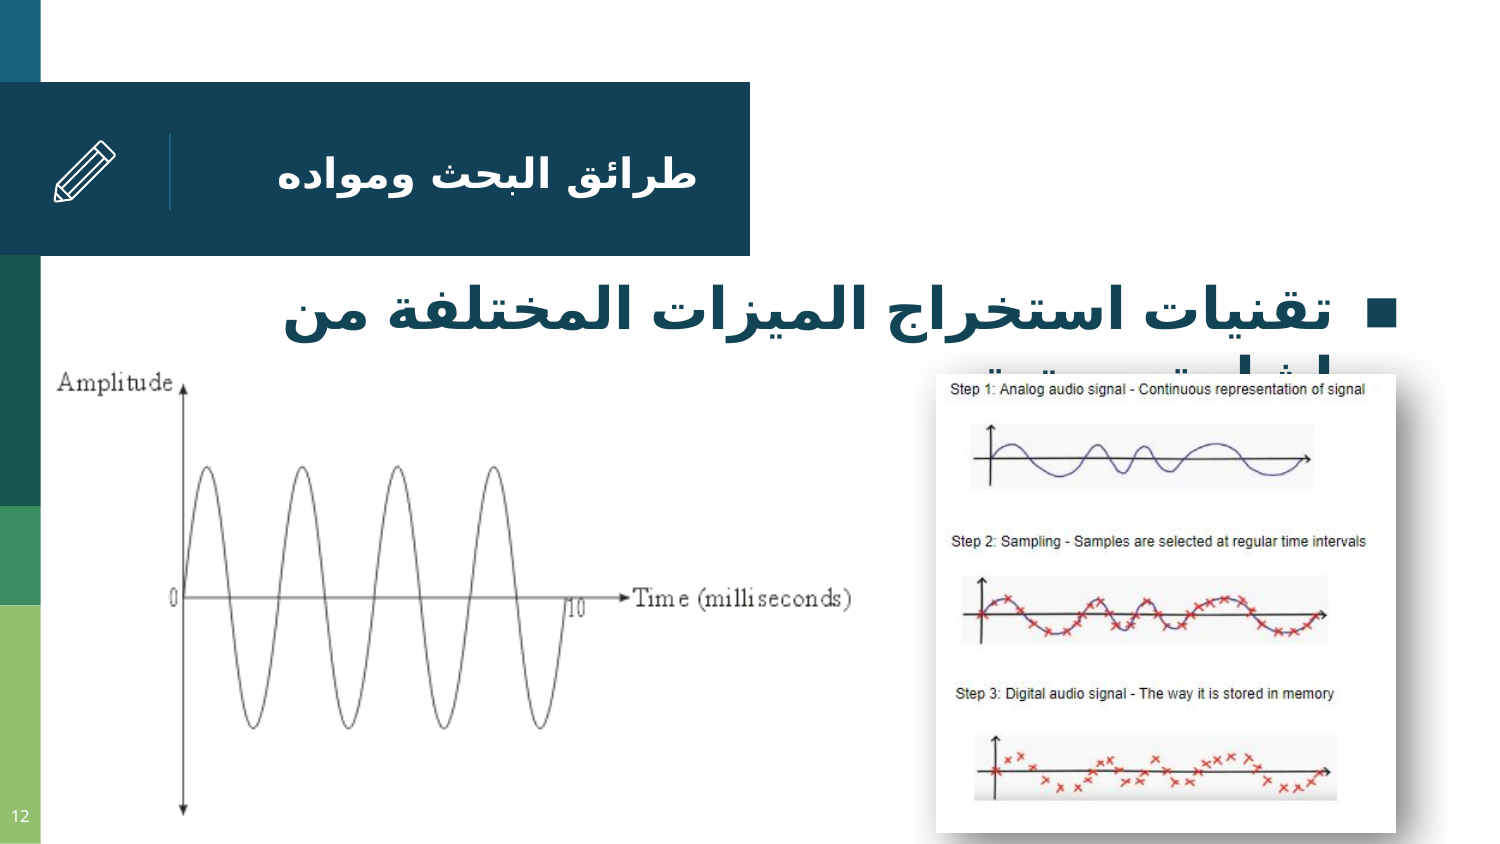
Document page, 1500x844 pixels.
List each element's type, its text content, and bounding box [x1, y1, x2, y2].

title طرائق البحث ومواده [187, 87, 715, 255]
picture [48, 367, 901, 827]
list تقنيات استخراج الميزات المختلفة من إشارة صوتية [138, 255, 1425, 784]
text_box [54, 141, 116, 202]
picture [936, 374, 1396, 834]
slide_number 12 [0, 790, 49, 844]
